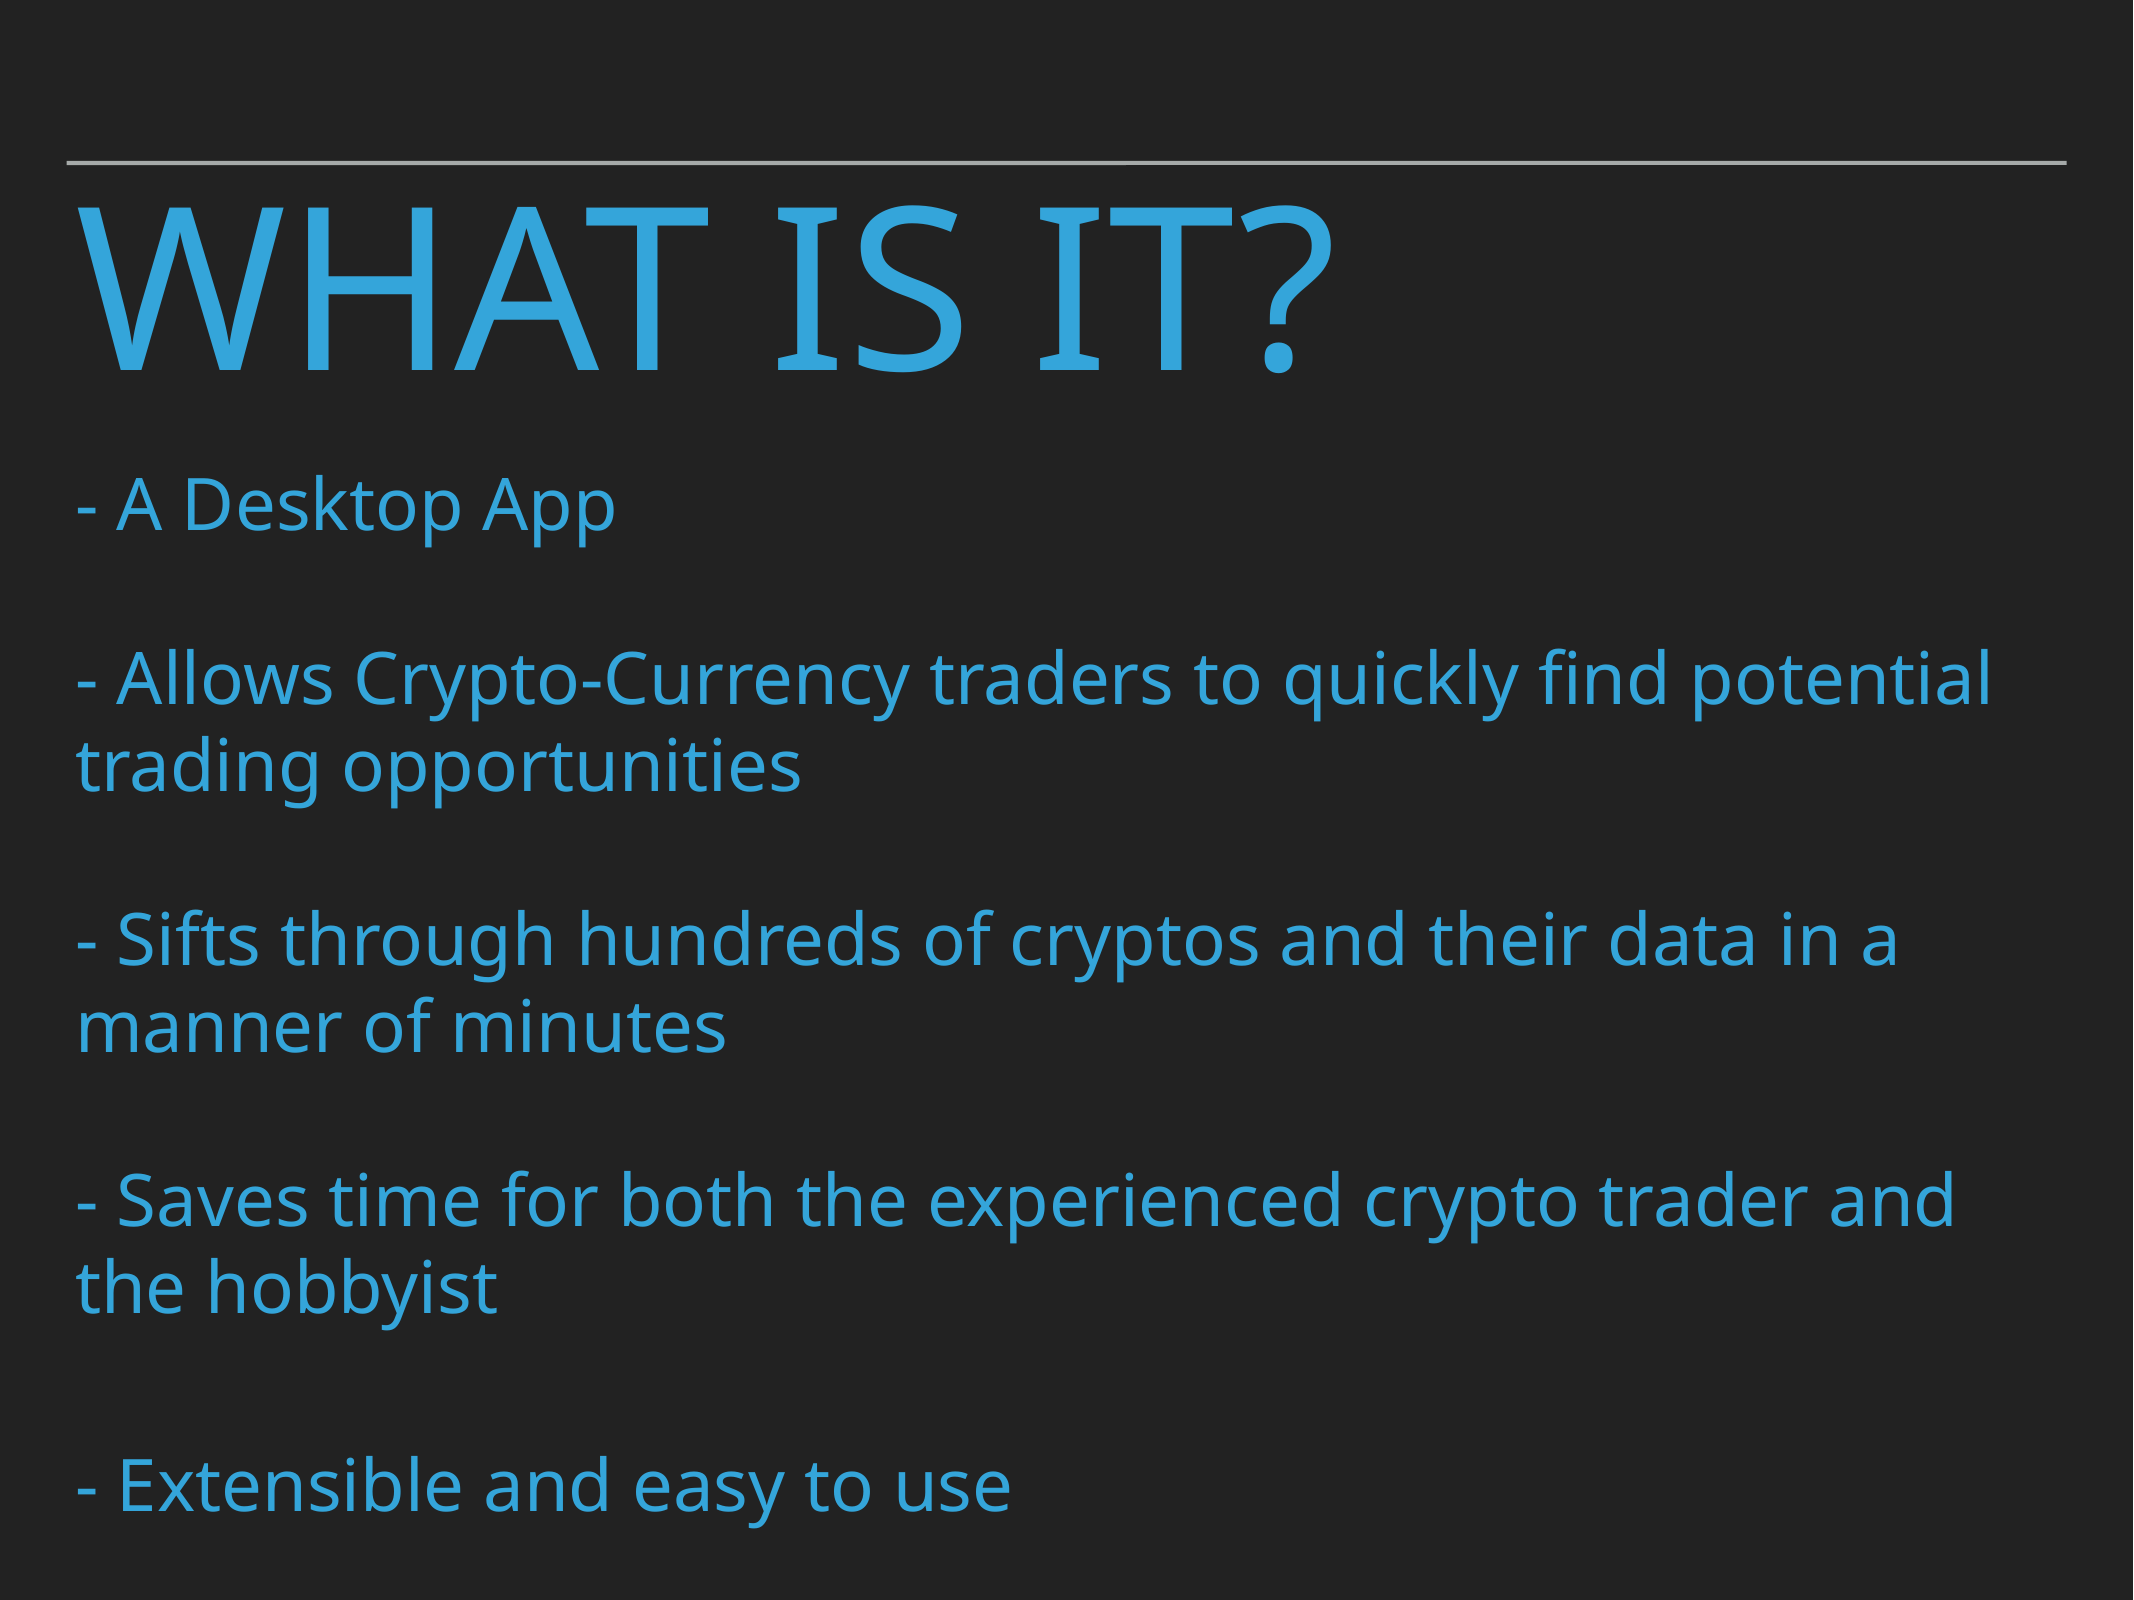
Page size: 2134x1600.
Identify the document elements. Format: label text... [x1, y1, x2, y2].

list - A Desktop App - Allows Crypto-Currency traders to quickly find potential trading opportunities - Sifts through hundreds of cryptos and their data in a manner of minutes - Saves time for both the experienced crypto trader and the hobbyist - Extensible and easy to use [66, 449, 2068, 1524]
title what is it? [66, 187, 2068, 434]
